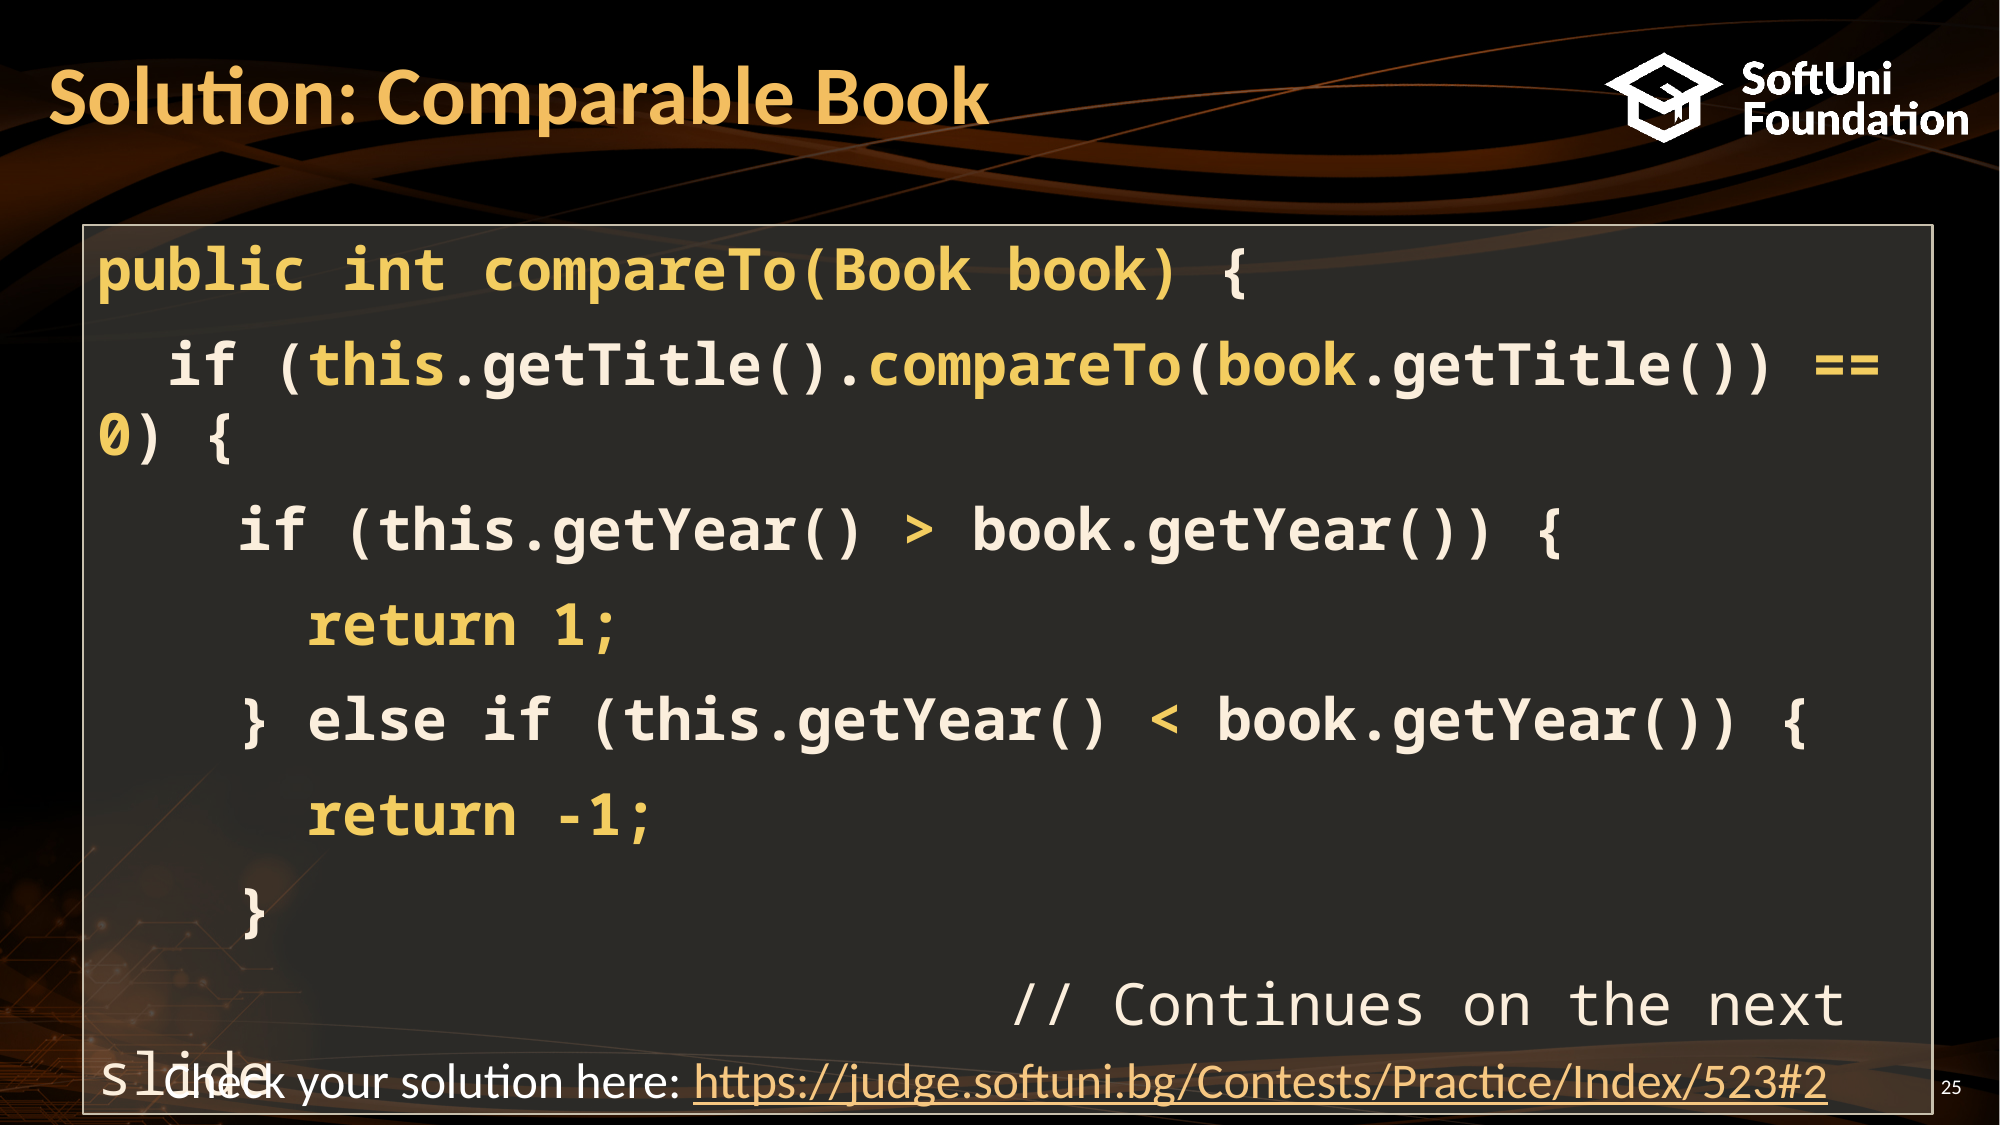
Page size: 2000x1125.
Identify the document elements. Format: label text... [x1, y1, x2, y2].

title Solution: Comparable Book [30, 6, 1602, 189]
picture [0, 0, 2000, 1125]
text_box public int compareTo(Book book) { if (this.getTitle().compareTo(book.getTitle()) == 0) { if (this.getYear() > book.getYear()) { return 1; } else if (this.getYear() < book.getYear()) { return -1; } // Continues on the next slide [82, 224, 1933, 1115]
text_box Check your solution here: https://judge.softuni.bg/Contests/Practice/Index/523#2 [130, 1040, 1862, 1116]
slide_number 25 [1933, 1070, 1968, 1103]
